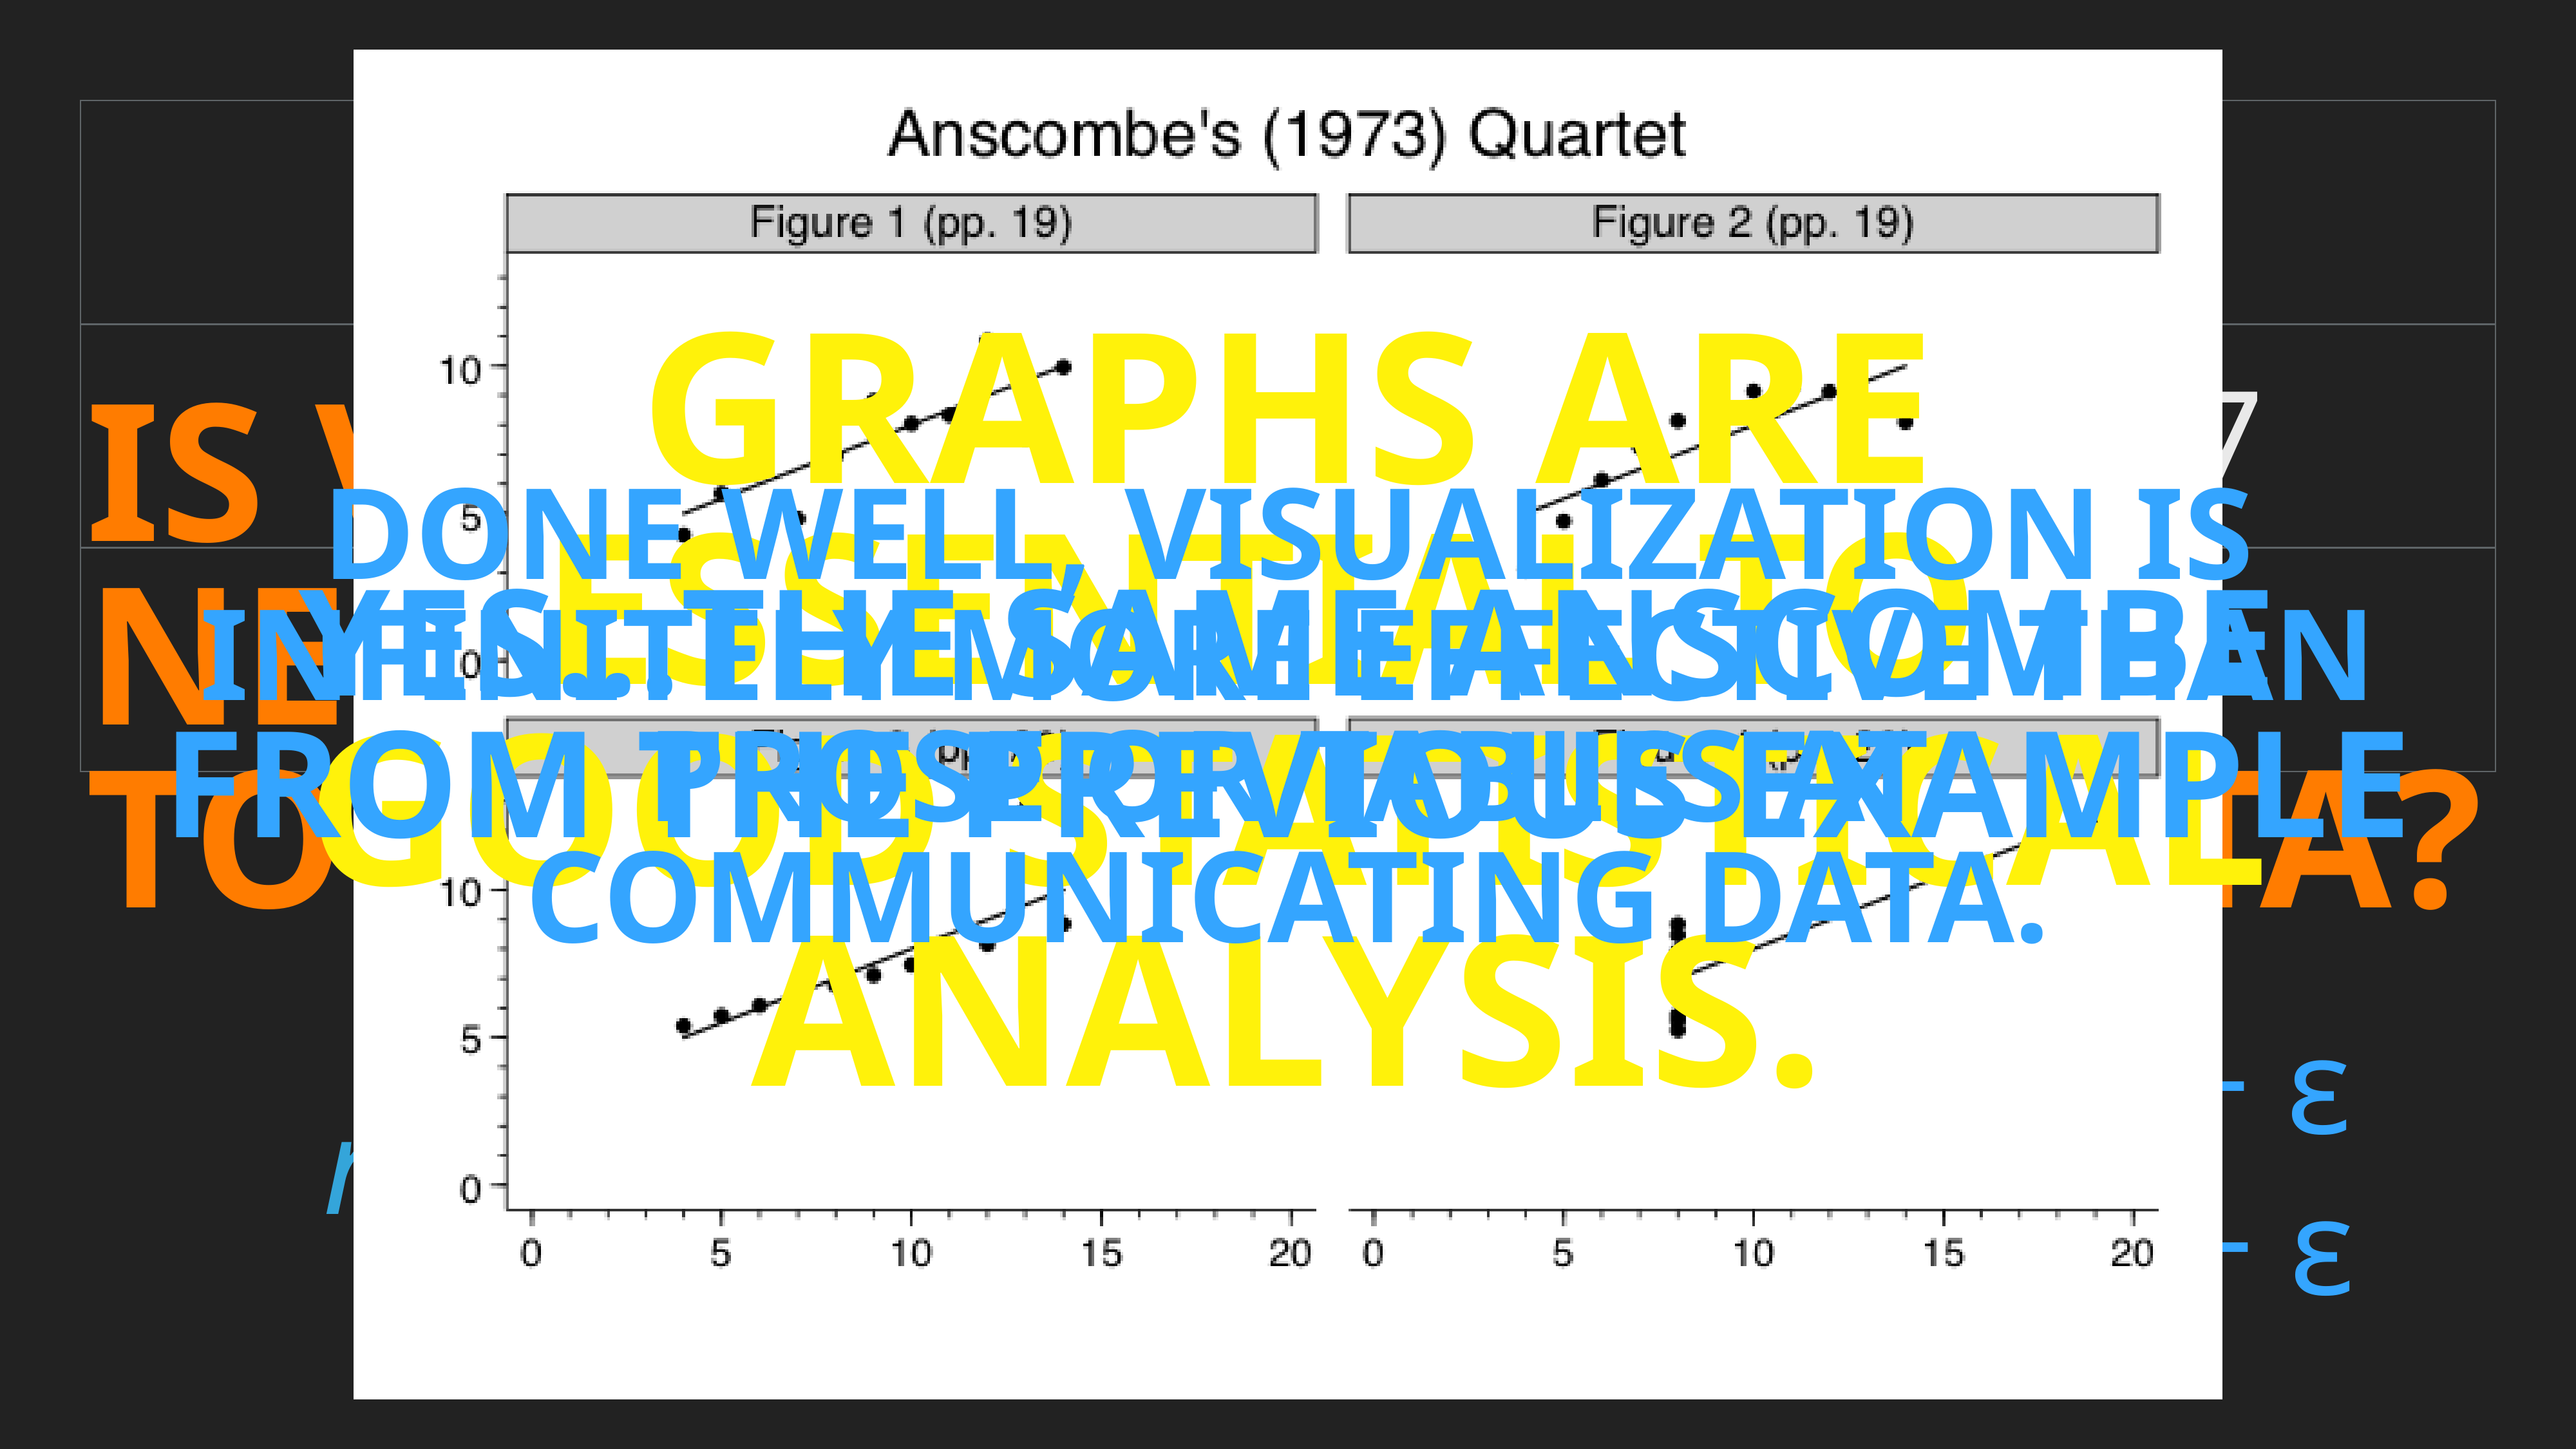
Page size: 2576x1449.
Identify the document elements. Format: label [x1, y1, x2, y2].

text_box [80, 100, 353, 1350]
text_box [2223, 100, 2496, 1350]
picture [353, 49, 2223, 1400]
